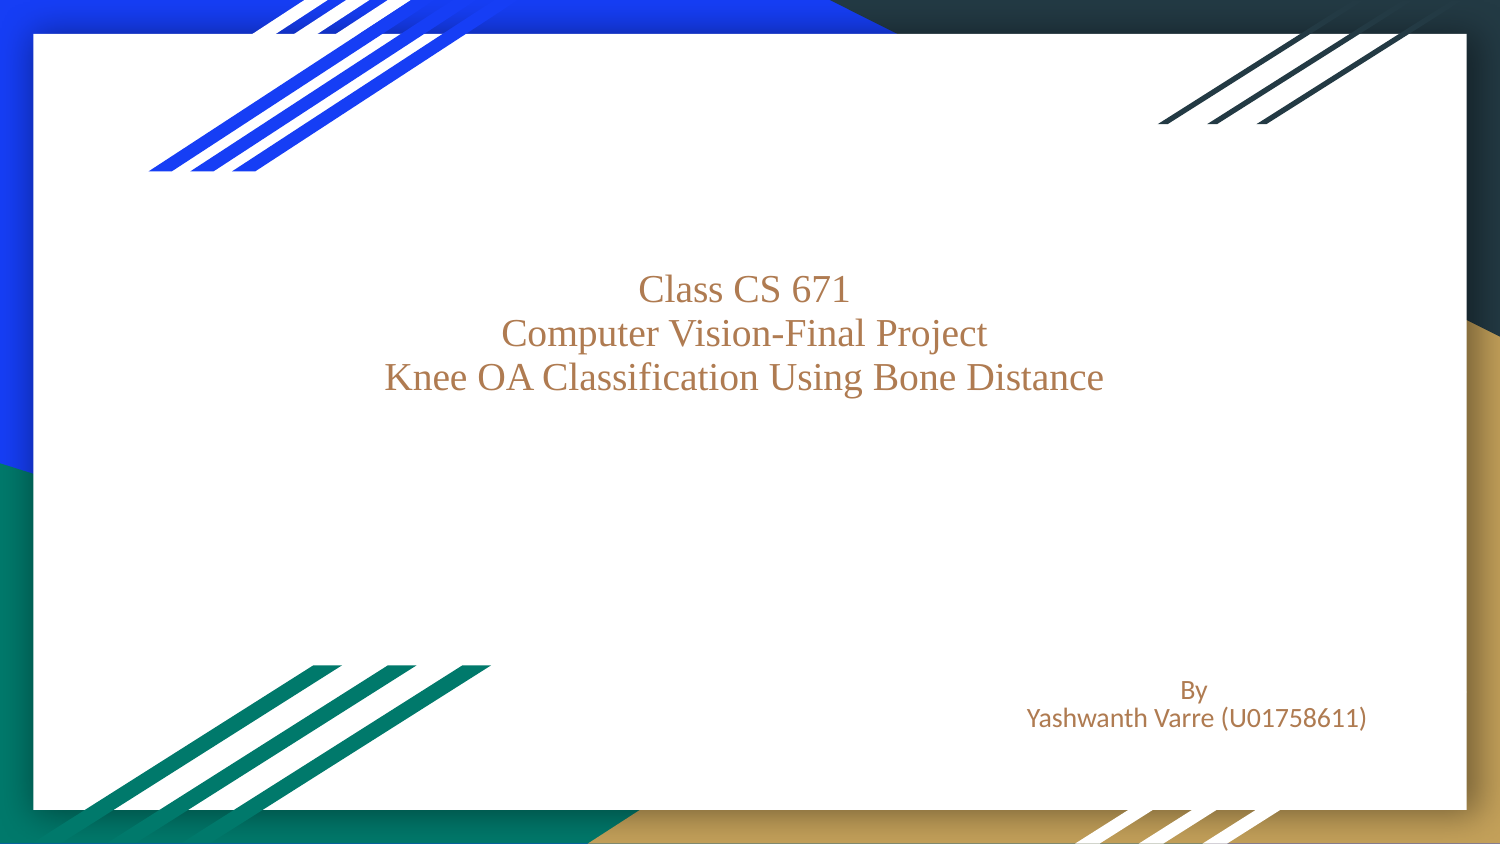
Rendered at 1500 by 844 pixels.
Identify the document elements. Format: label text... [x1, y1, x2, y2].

subtitle By Yashwanth Varre (U01758611) [938, 664, 1456, 751]
title Class CS 671 Computer Vision-Final Project Knee OA Classification Using Bone Distance [304, 217, 1185, 537]
